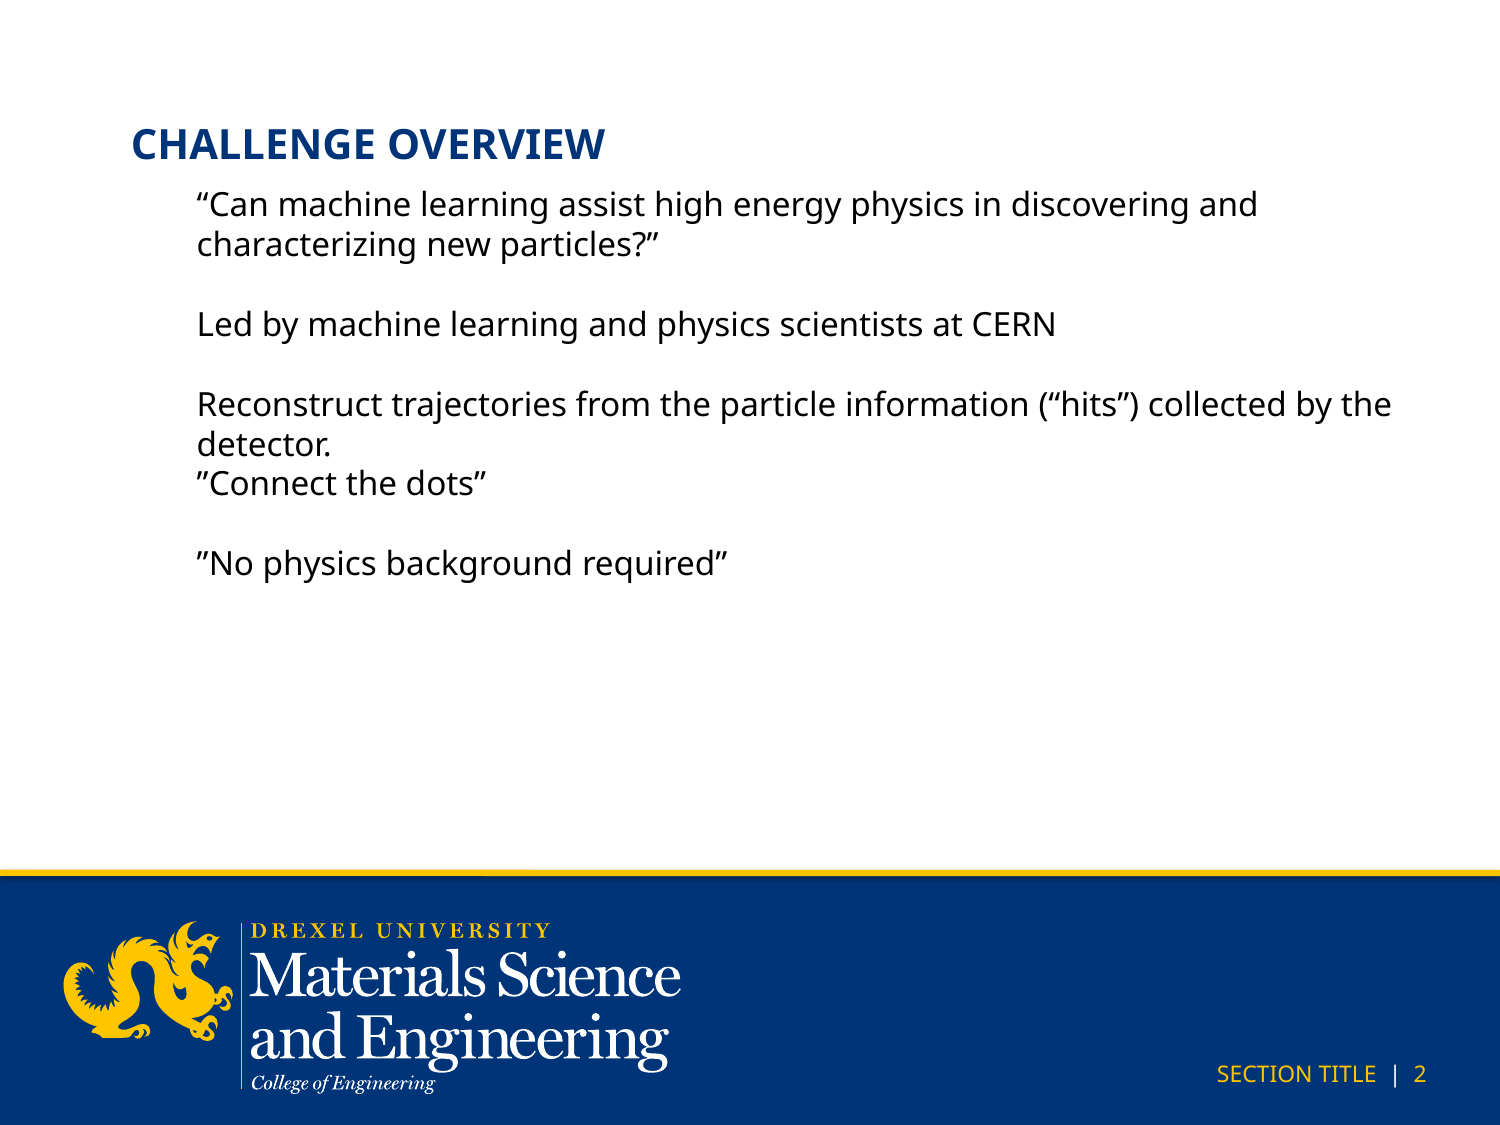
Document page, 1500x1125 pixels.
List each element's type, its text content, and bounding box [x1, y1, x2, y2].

text_box CHALLENGE OVERVIEW [116, 110, 1373, 175]
text_box [0, 883, 1500, 1125]
picture [63, 920, 682, 1095]
text_box “Can machine learning assist high energy physics in discovering and characterizing new particles?” Led by machine learning and physics scientists at CERN Reconstruct trajectories from the particle information (“hits”) collected by the detector. ”Connect the dots” ”No physics background required” [181, 175, 1444, 590]
text_box SECTION TITLE | 2 [851, 1051, 1442, 1094]
